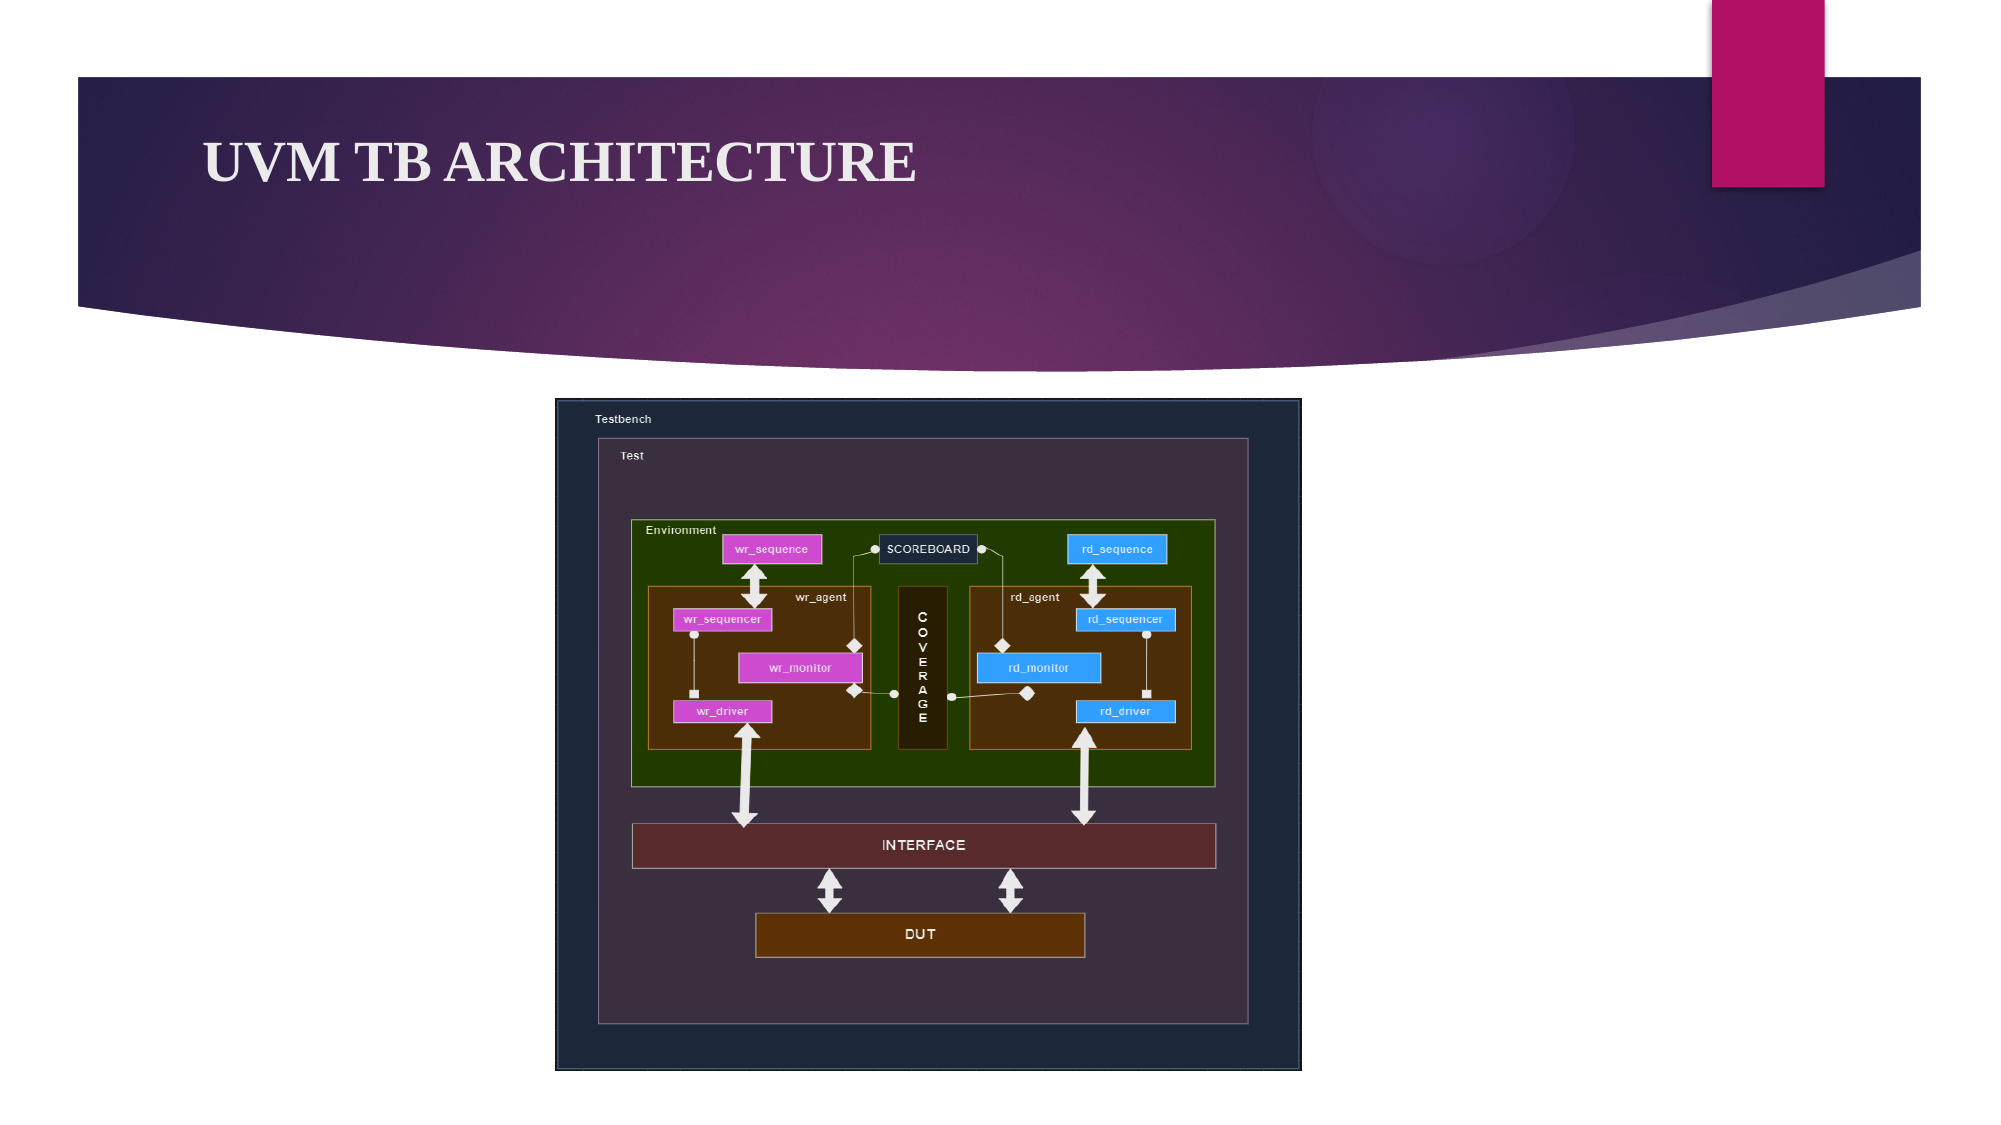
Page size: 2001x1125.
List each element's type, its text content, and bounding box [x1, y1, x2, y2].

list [555, 398, 1302, 1072]
title UVM TB ARCHITECTURE [187, 101, 1813, 216]
